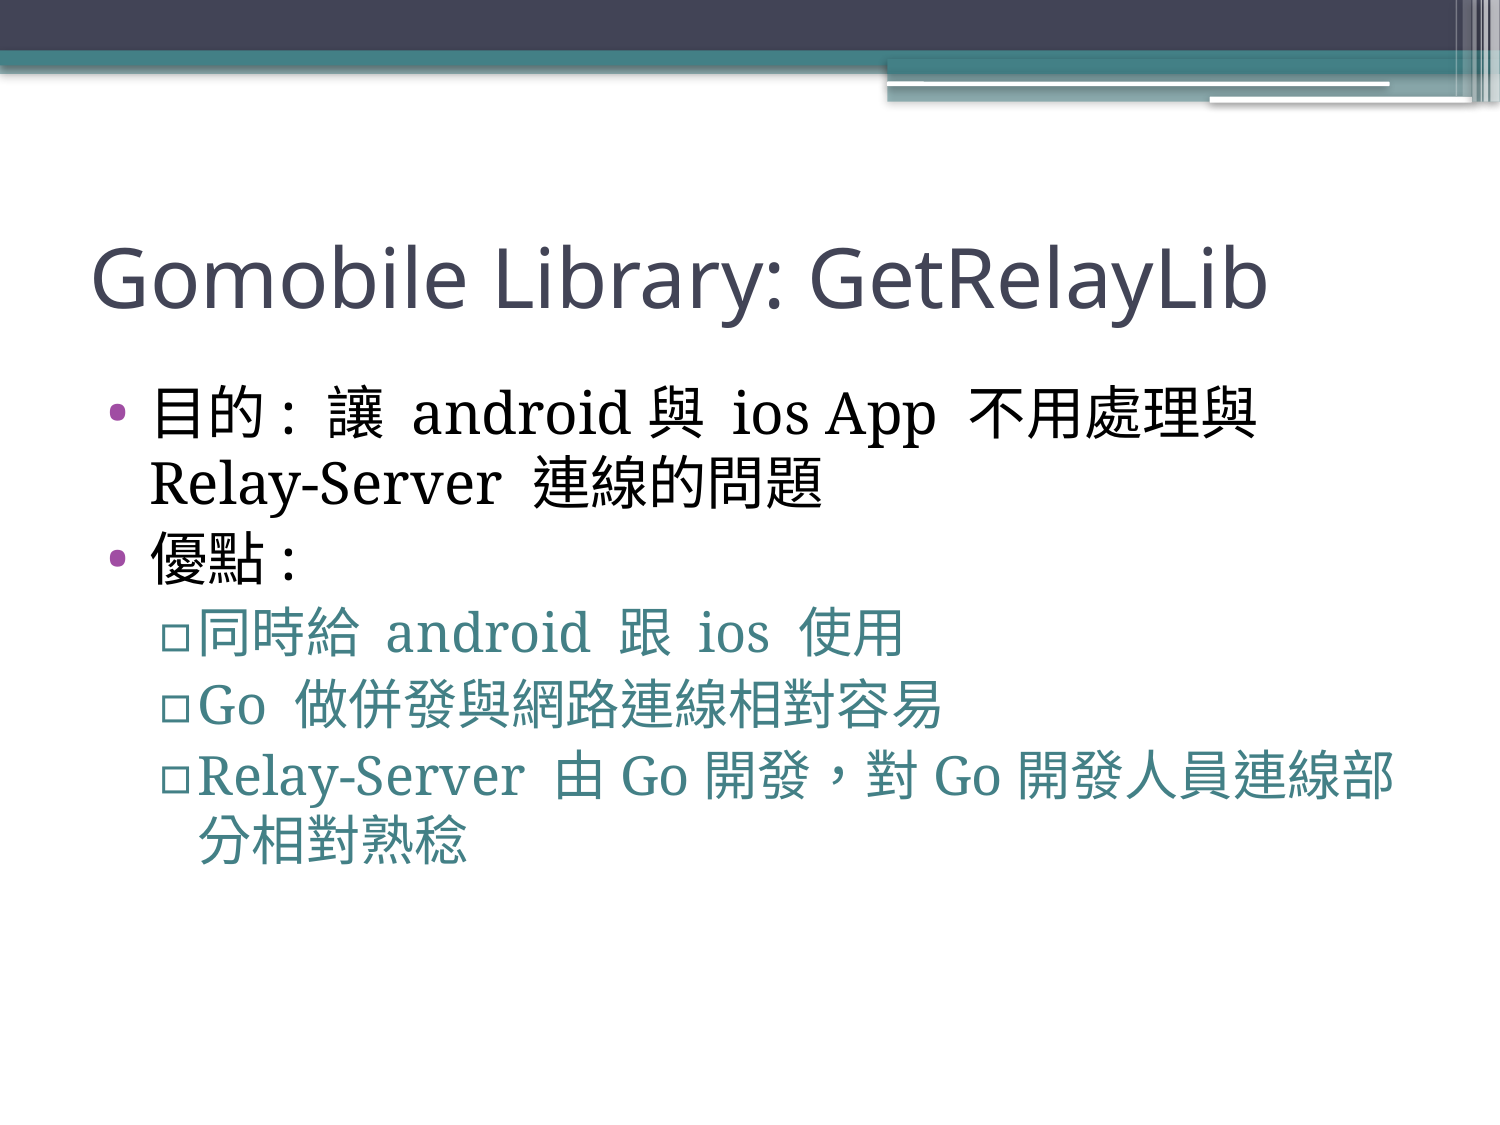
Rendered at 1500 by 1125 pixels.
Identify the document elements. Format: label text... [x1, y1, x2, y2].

title Gomobile Library: GetRelayLib [75, 187, 1425, 363]
list 目的: 讓 android與 ios App 不用處理與 Relay-Server 連線的問題 優點: 同時給 android 跟 ios 使用 Go 做併發與網路連線相對容易 Relay-Server 由Go開發，對Go開發人員連線部分相對熟稔 [75, 368, 1425, 1079]
